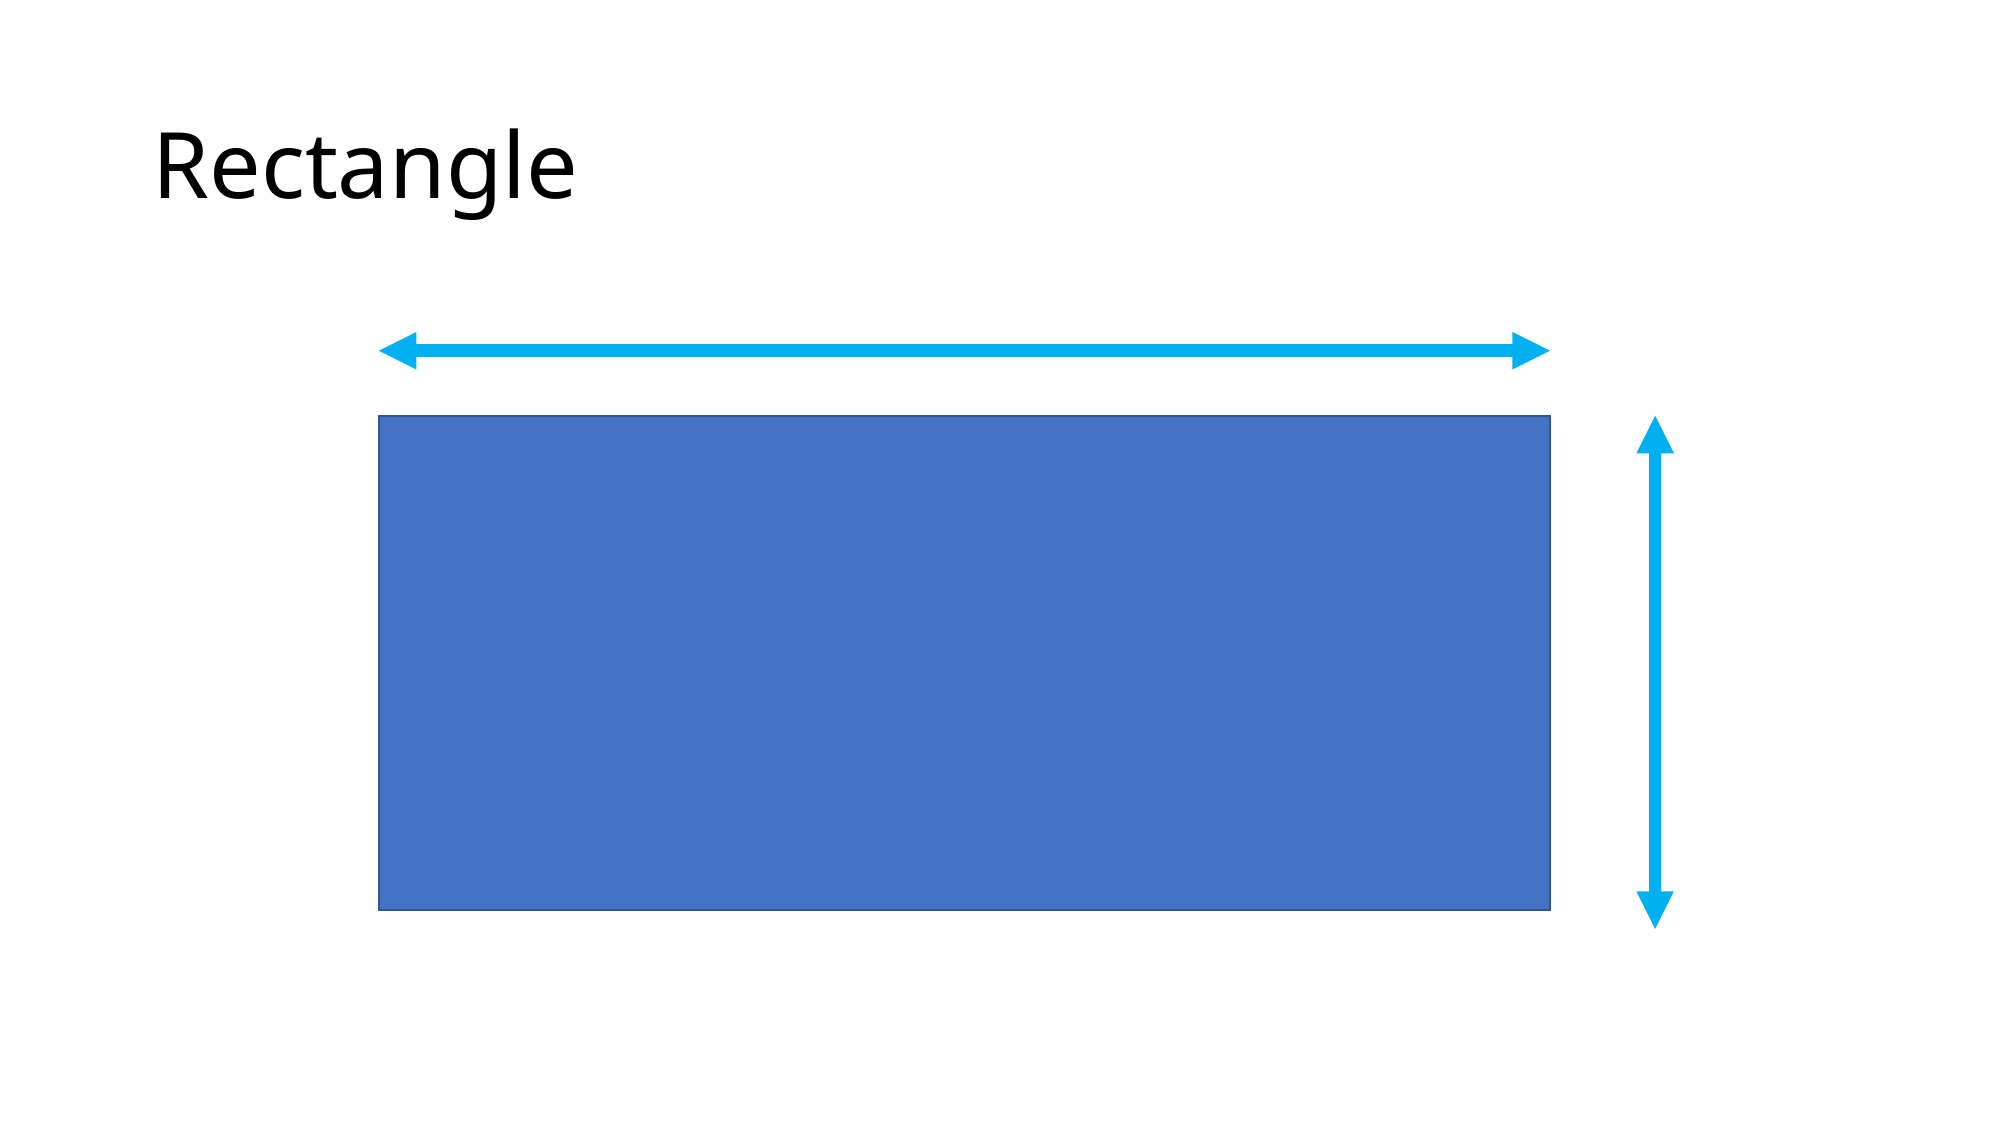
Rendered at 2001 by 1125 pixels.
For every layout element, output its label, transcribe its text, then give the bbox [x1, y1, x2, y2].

title Rectangle [137, 59, 1863, 278]
text_box [378, 415, 1551, 911]
